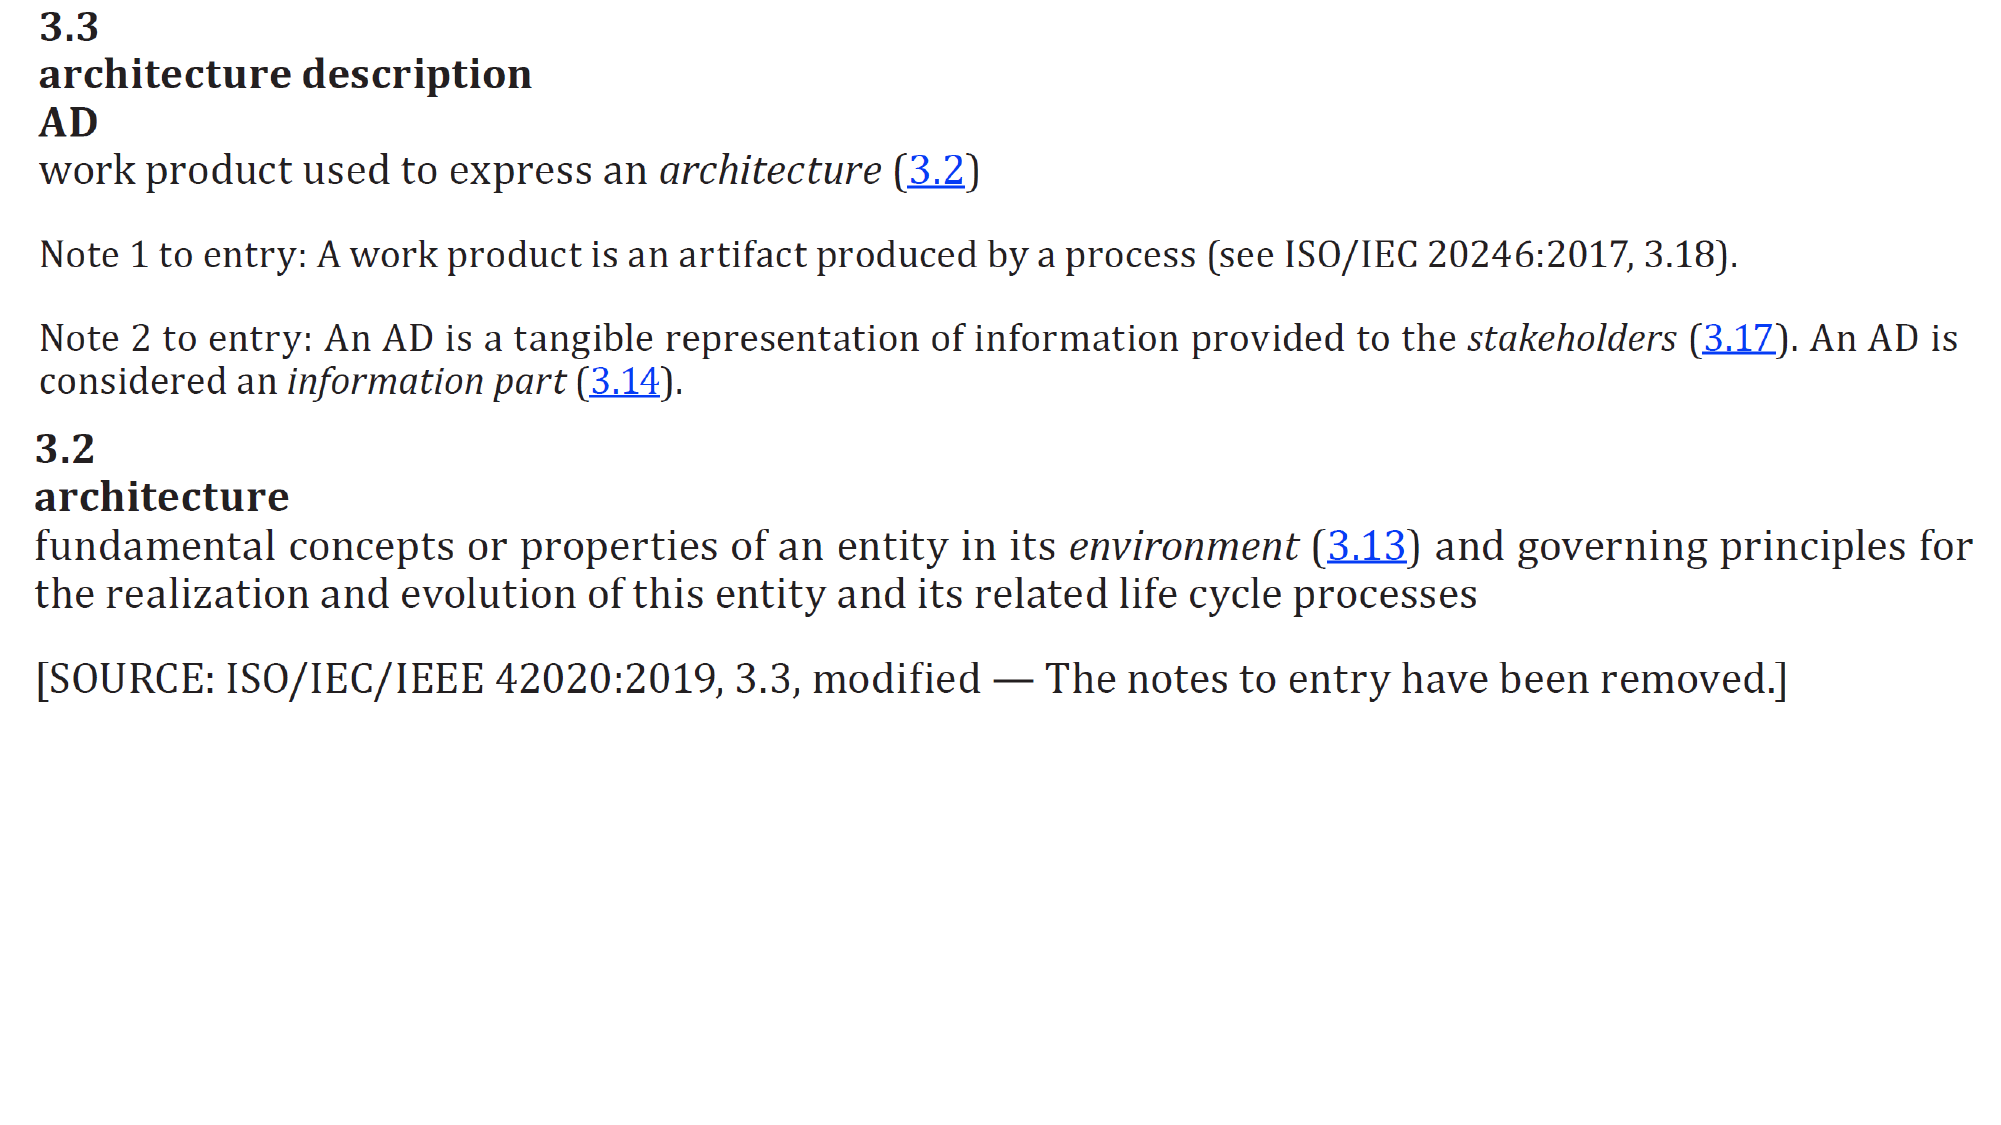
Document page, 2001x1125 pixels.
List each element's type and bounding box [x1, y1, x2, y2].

picture [5, 428, 2000, 727]
picture [0, 0, 1983, 416]
